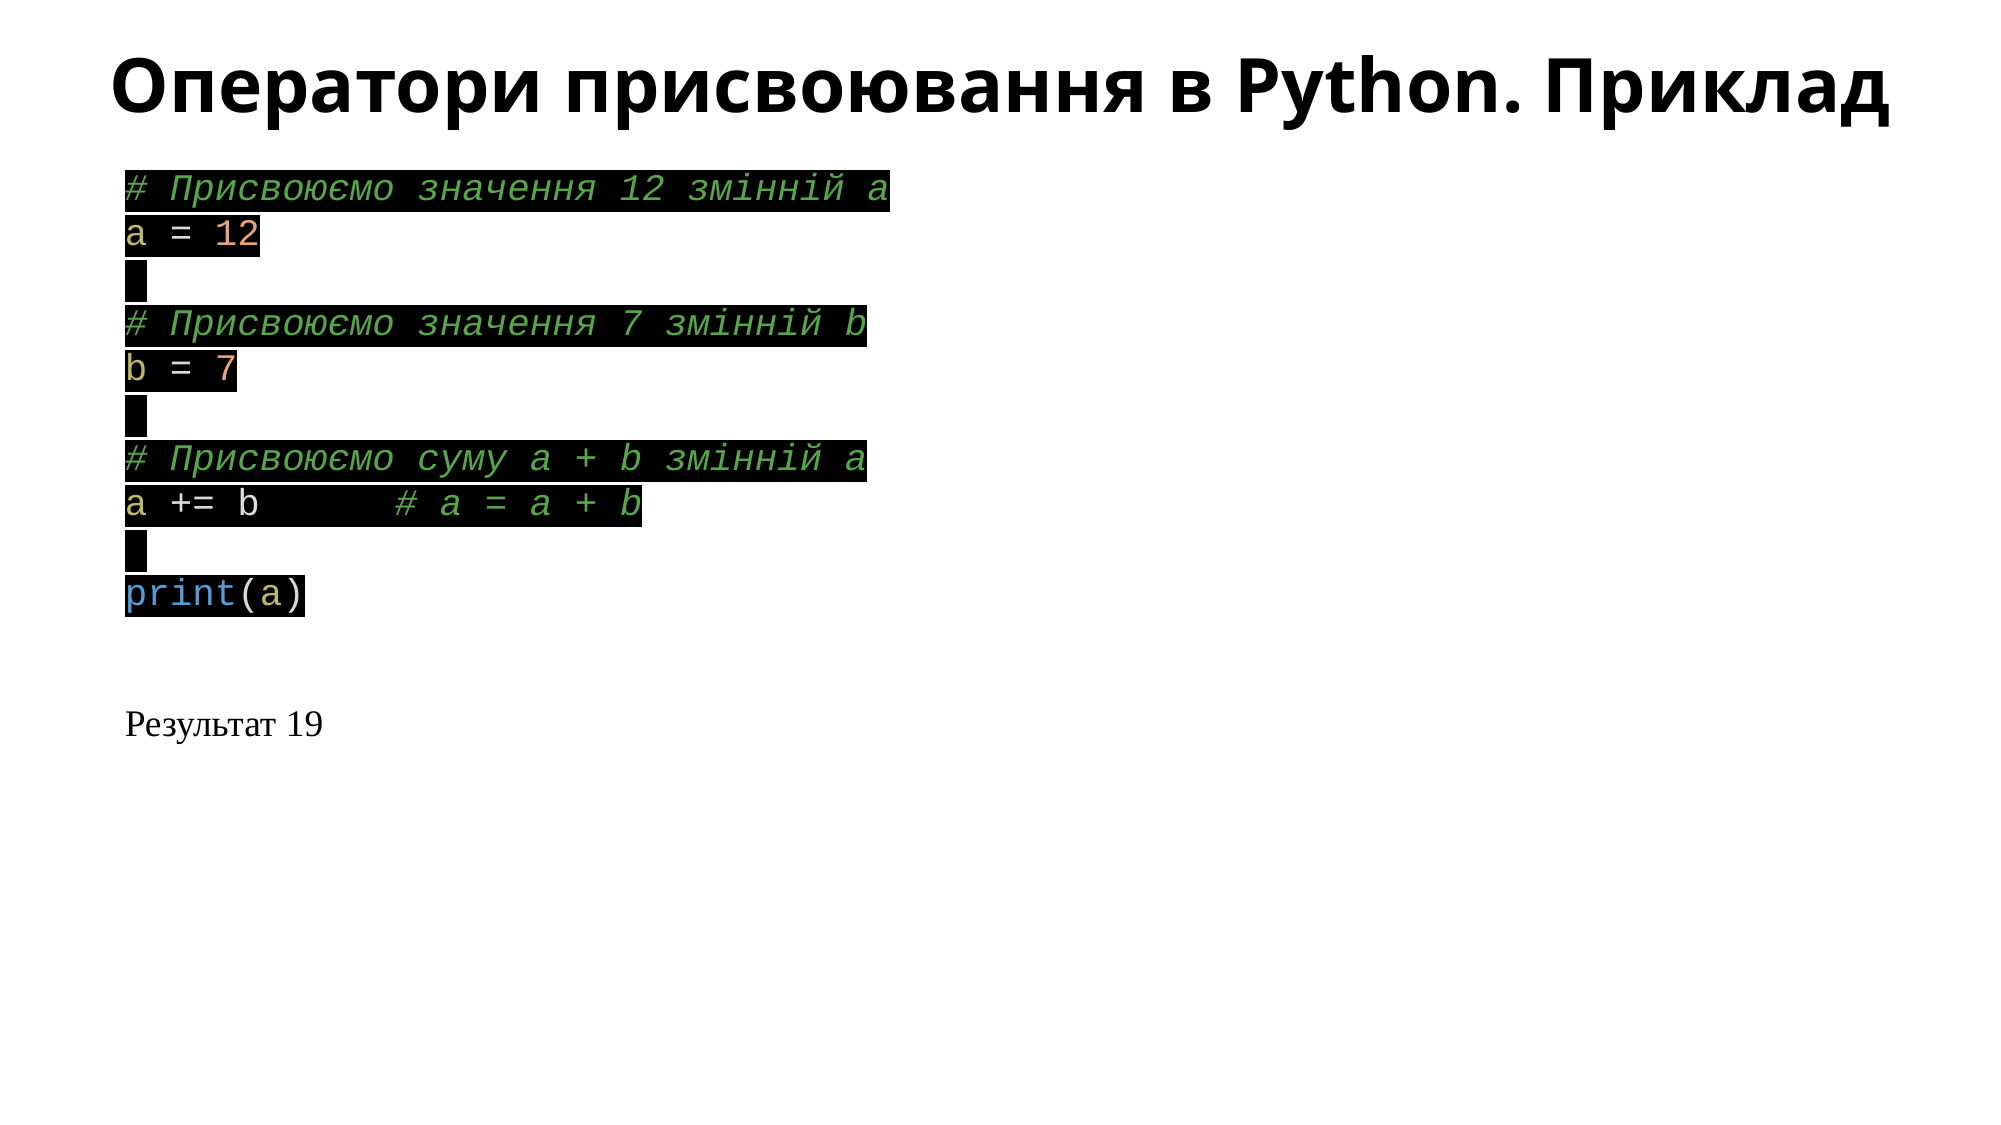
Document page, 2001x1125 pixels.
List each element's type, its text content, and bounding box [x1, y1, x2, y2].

text_box # Присвоюємо значення 12 змінній a a = 12 # Присвоюємо значення 7 змінній b b = 7 # Присвоюємо суму a + b змінній a a += b # a = a + b print(a) [110, 156, 1110, 621]
text_box Результат 19 [109, 691, 412, 752]
text_box Оператори присвоювання в Python. Приклад [0, 30, 2000, 136]
